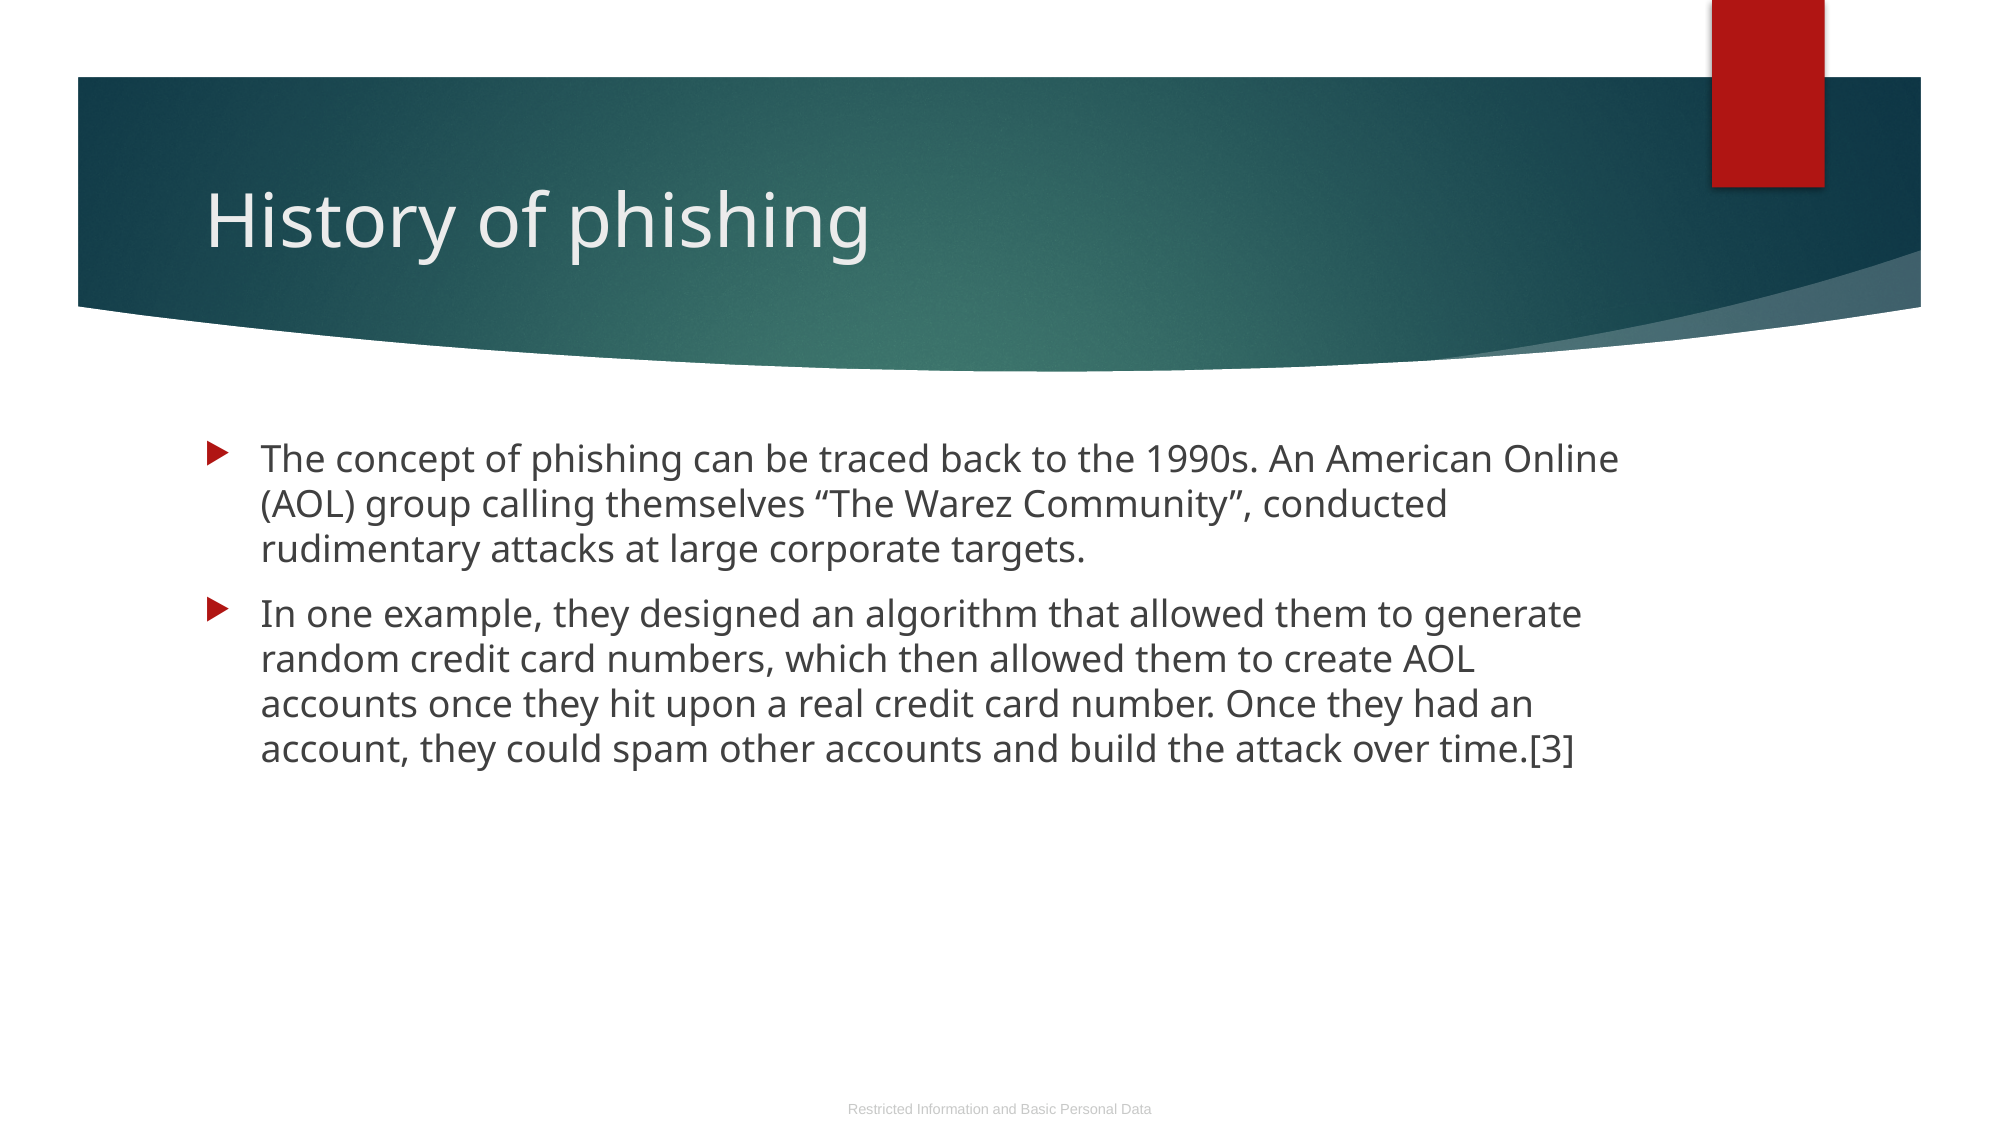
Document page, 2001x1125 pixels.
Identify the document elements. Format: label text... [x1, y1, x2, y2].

list The concept of phishing can be traced back to the 1990s. An American Online (AOL) group calling themselves “The Warez Community”, conducted rudimentary attacks at large corporate targets. In one example, they designed an algorithm that allowed them to generate random credit card numbers, which then allowed them to create AOL accounts once they hit upon a real credit card number. Once they had an account, they could spam other accounts and build the attack over time.[3] [189, 427, 1638, 988]
title History of phishing [189, 159, 1638, 276]
